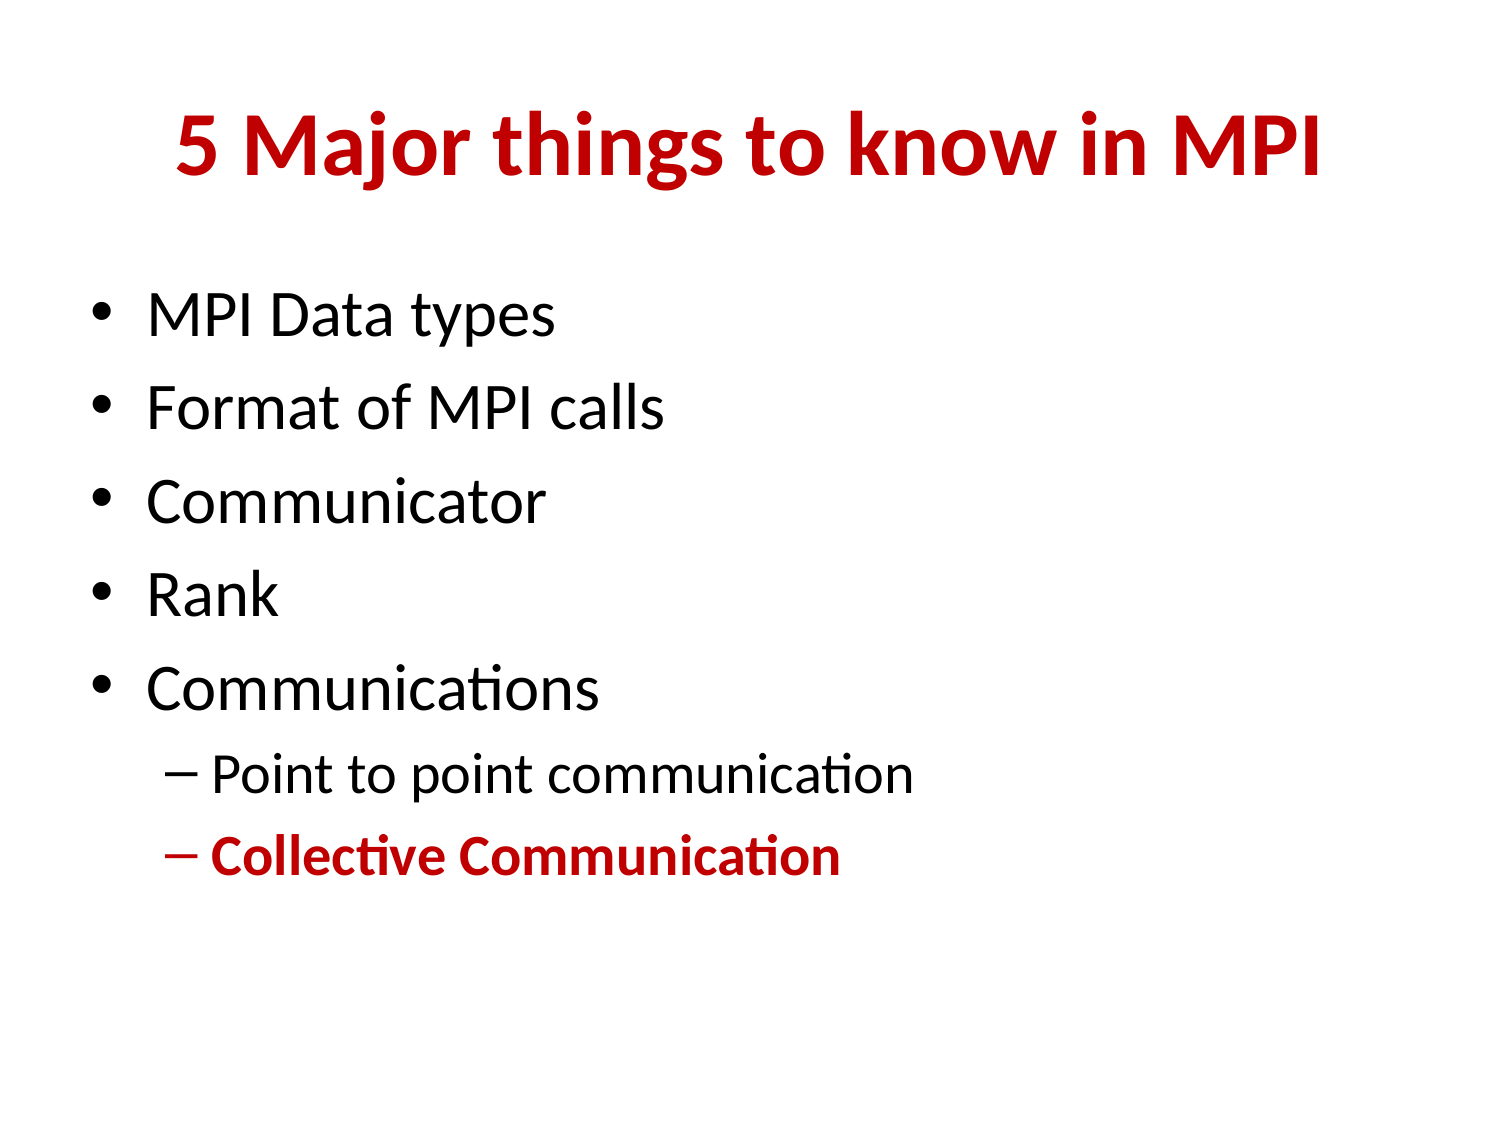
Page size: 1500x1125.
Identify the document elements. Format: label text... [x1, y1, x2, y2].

list MPI Data types Format of MPI calls Communicator Rank Communications Point to point communication Collective Communication [75, 262, 1425, 1005]
title 5 Major things to know in MPI [75, 45, 1425, 233]
